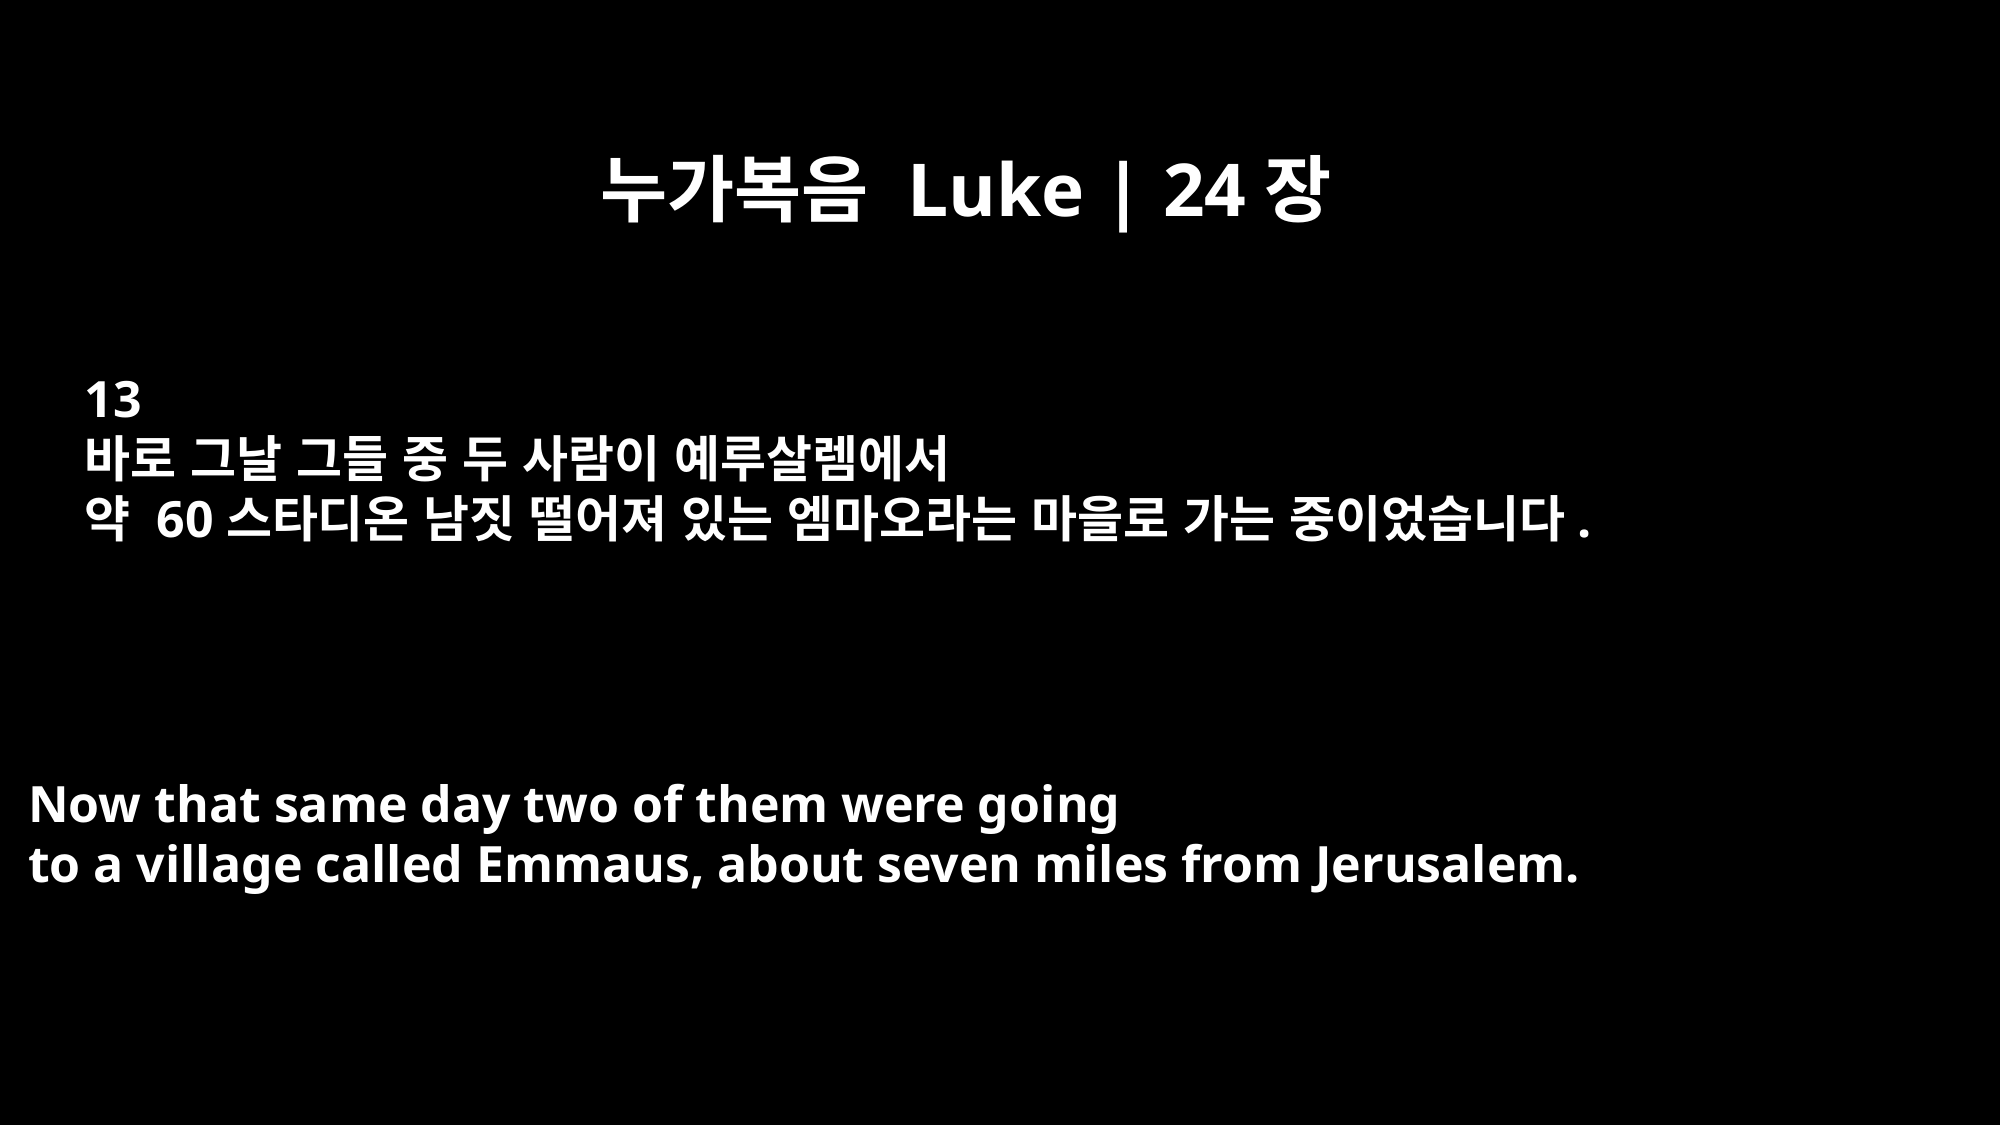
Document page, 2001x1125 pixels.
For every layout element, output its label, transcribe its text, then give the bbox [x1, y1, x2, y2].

text_box 누가복음 Luke | 24장 [585, 136, 1347, 239]
text_box 13 바로 그날 그들 중 두 사람이 예루살렘에서 약 60스타디온 남짓 떨어져 있는 엠마오라는 마을로 가는 중이었습니다. [70, 359, 1608, 555]
text_box Now that same day two of them were going to a village called Emmaus, about seven miles from Jerusalem. [13, 764, 1596, 900]
